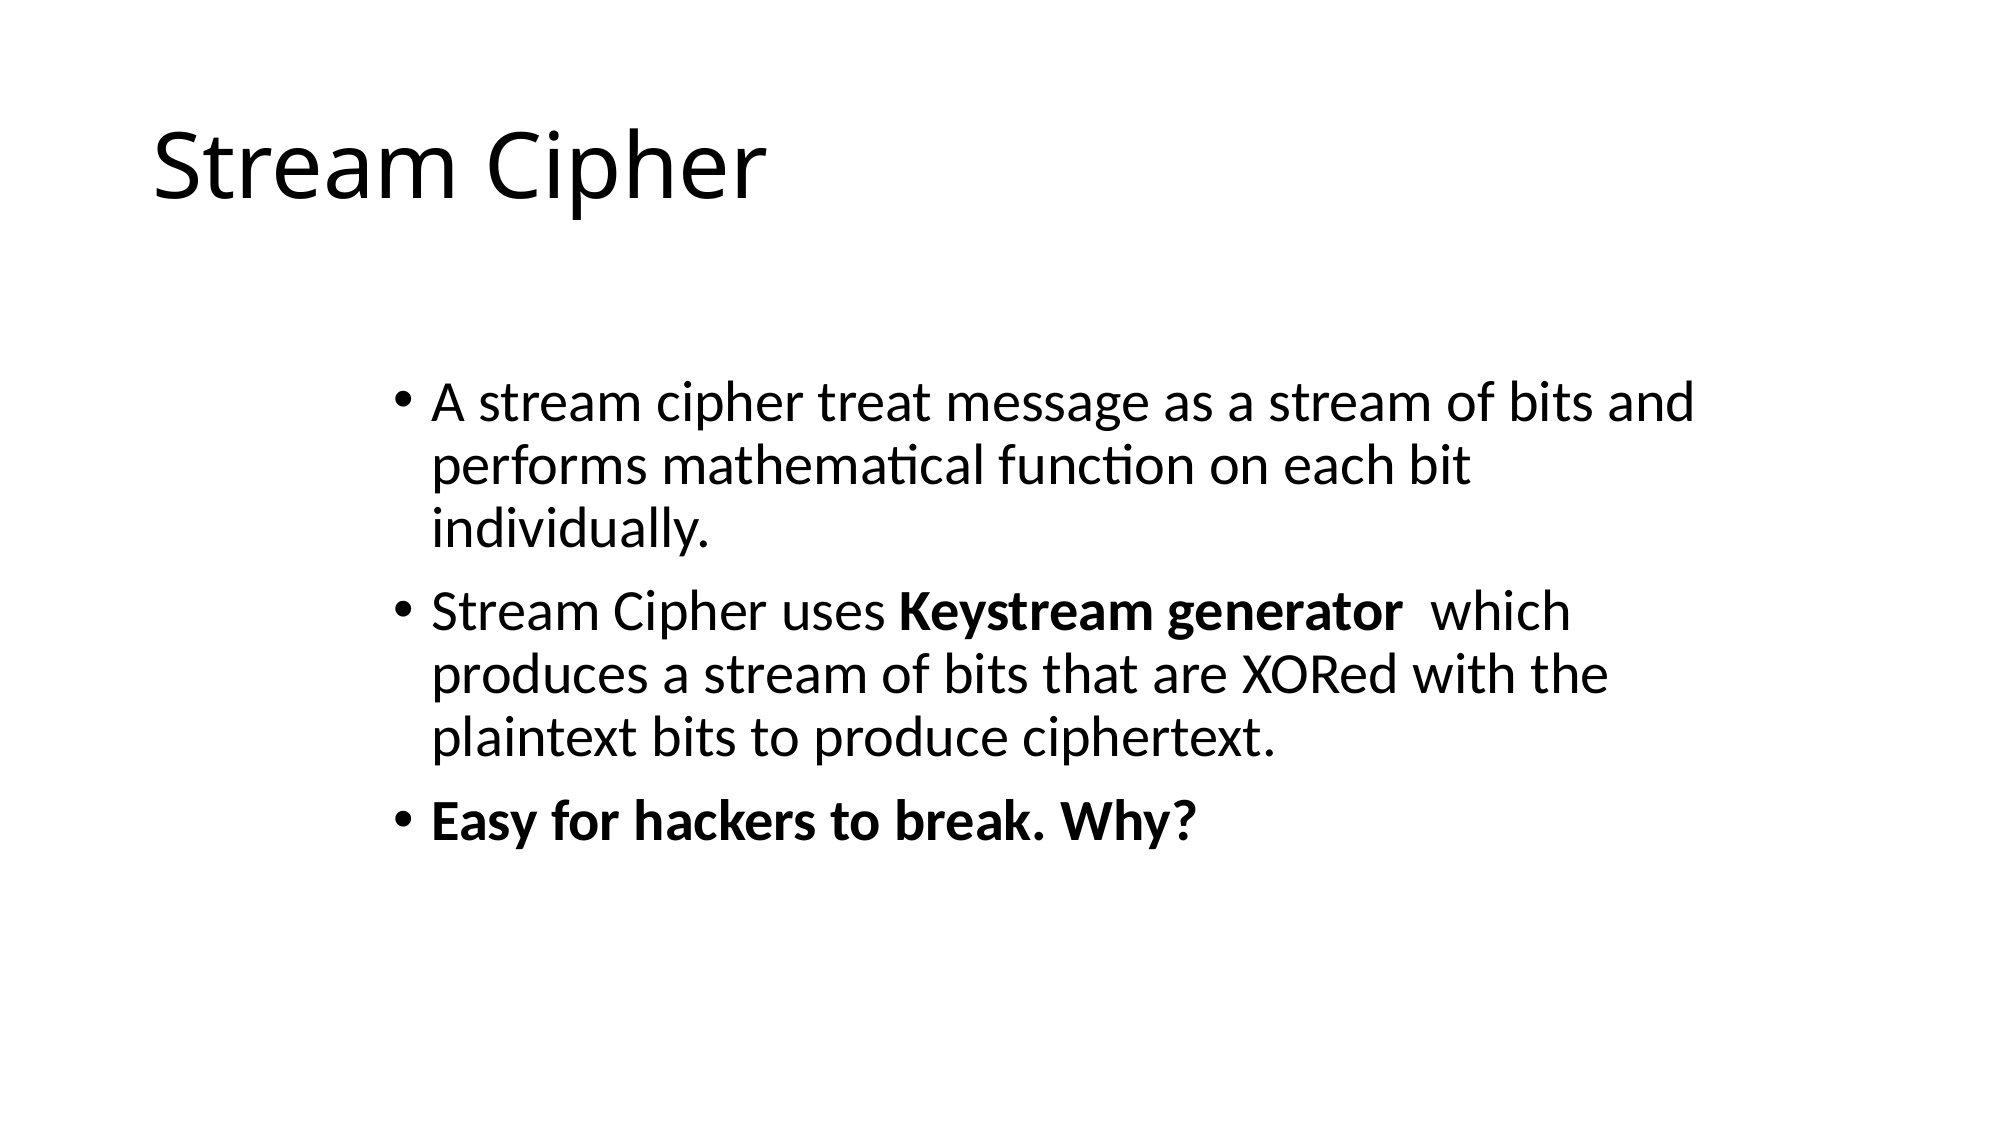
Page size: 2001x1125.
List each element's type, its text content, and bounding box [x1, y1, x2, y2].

list A stream cipher treat message as a stream of bits and performs mathematical function on each bit individually. Stream Cipher uses Keystream generator which produces a stream of bits that are XORed with the plaintext bits to produce ciphertext. Easy for hackers to break. Why? [378, 363, 1750, 1125]
title Stream Cipher [137, 59, 1863, 278]
